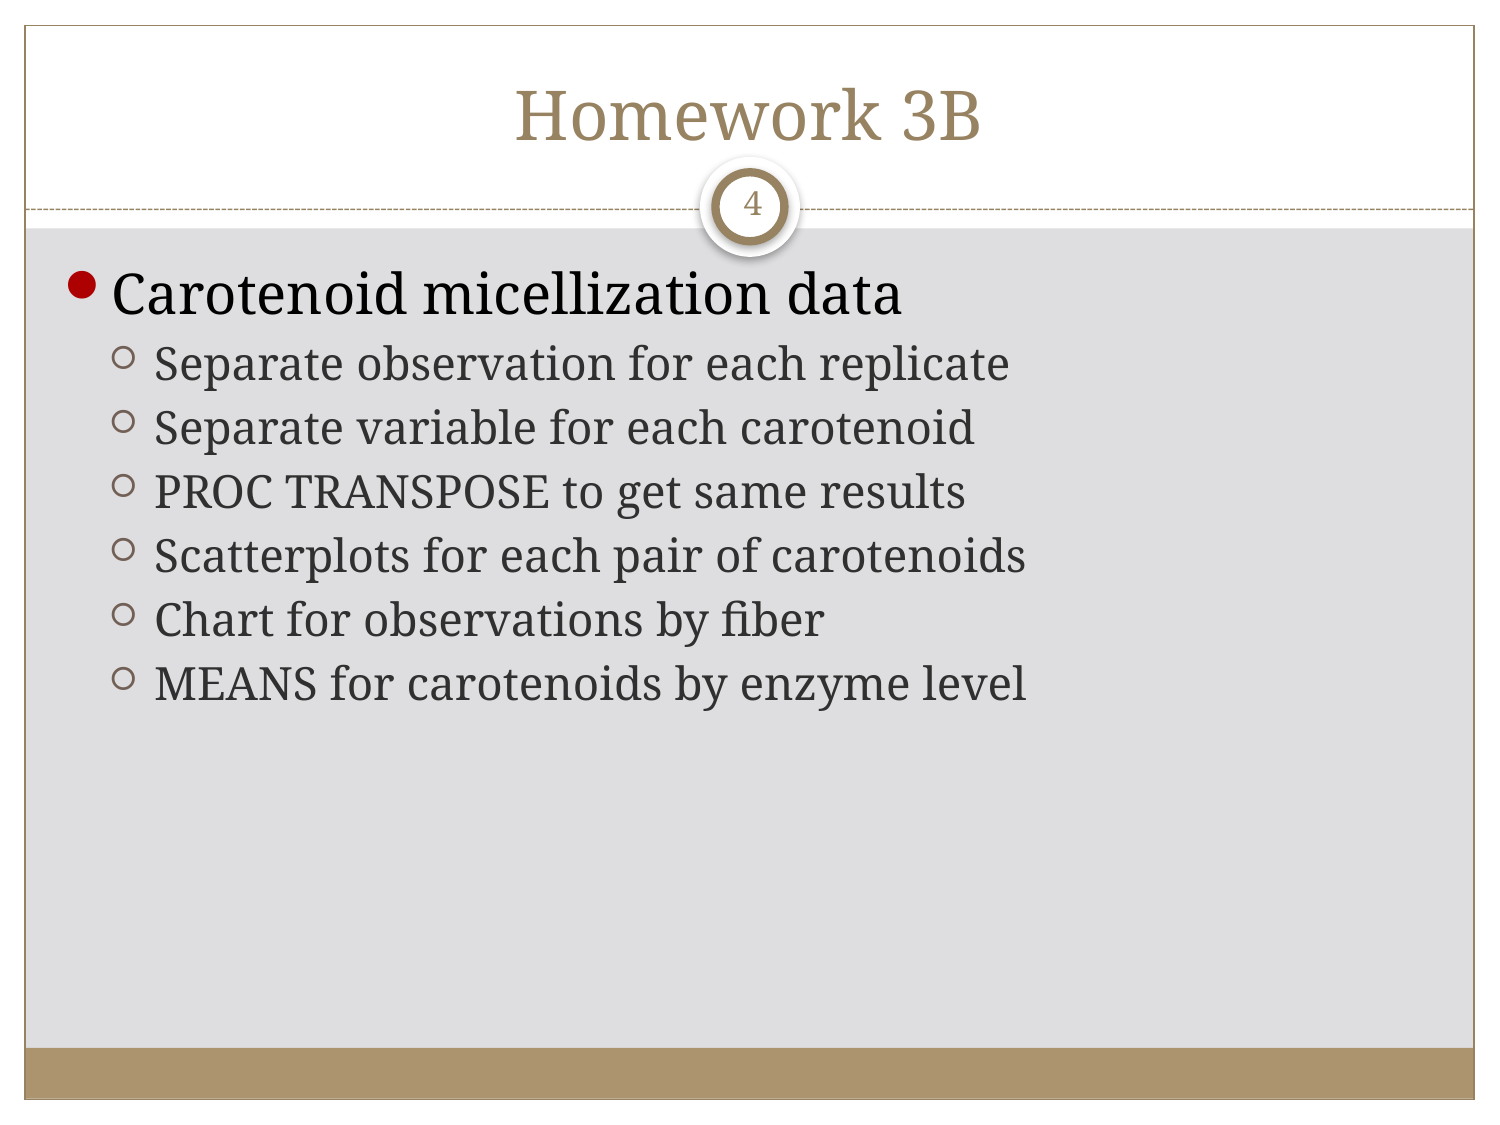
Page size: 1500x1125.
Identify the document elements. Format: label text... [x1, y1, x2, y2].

list Carotenoid micellization data Separate observation for each replicate Separate variable for each carotenoid PROC TRANSPOSE to get same results Scatterplots for each pair of carotenoids Chart for observations by fiber MEANS for carotenoids by enzyme level [49, 250, 1445, 1001]
title Homework 3B [49, 37, 1450, 162]
slide_number 4 [715, 168, 791, 241]
